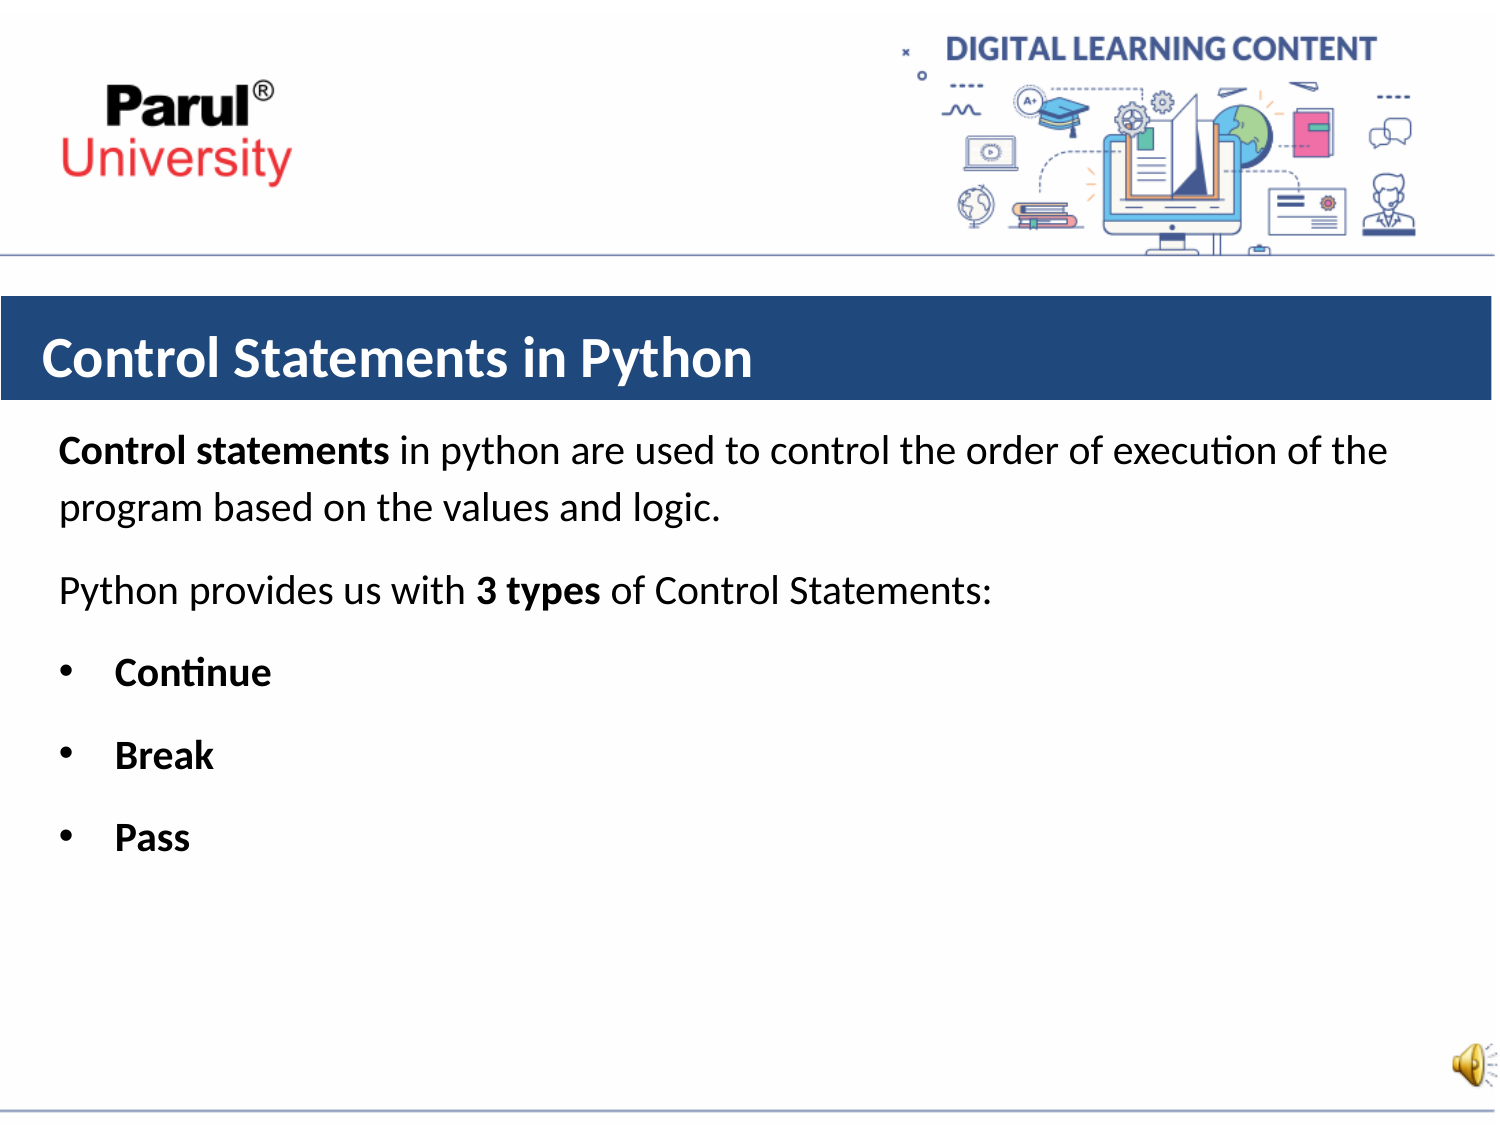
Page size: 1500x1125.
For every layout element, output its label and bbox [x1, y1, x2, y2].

picture [0, 11, 1500, 1125]
text_box [0, 295, 1492, 401]
